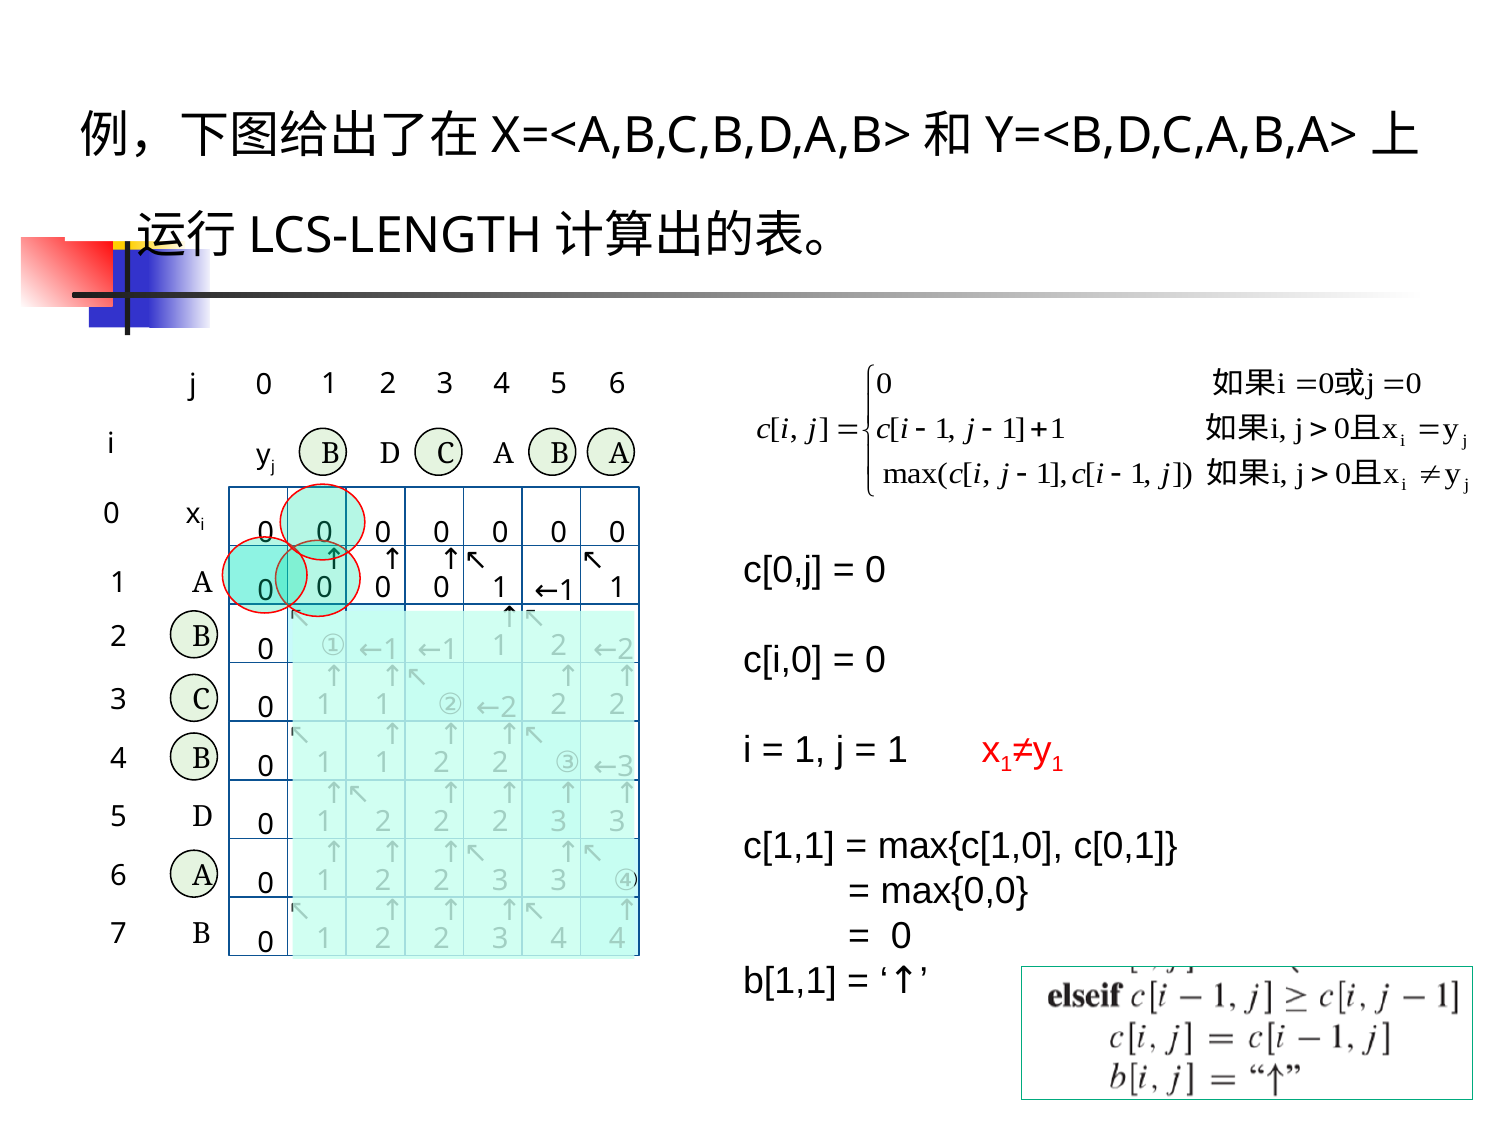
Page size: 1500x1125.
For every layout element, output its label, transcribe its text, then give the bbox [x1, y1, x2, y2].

text_box c[0,j] = 0 c[i,0] = 0 i = 1, j = 1 x1≠y1 c[1,1] = max{c[1,0], c[0,1]} = max{0,0} = 0 b[1,1] = ‘↑’ [728, 537, 1194, 1054]
list 例，下图给出了在X=<A,B,C,B,D,A,B>和Y=<B,D,C,A,B,A>上 运行LCS-LENGTH计算出的表。 [64, 65, 1447, 242]
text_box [751, 359, 1485, 504]
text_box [88, 357, 640, 956]
picture [1021, 966, 1473, 1100]
